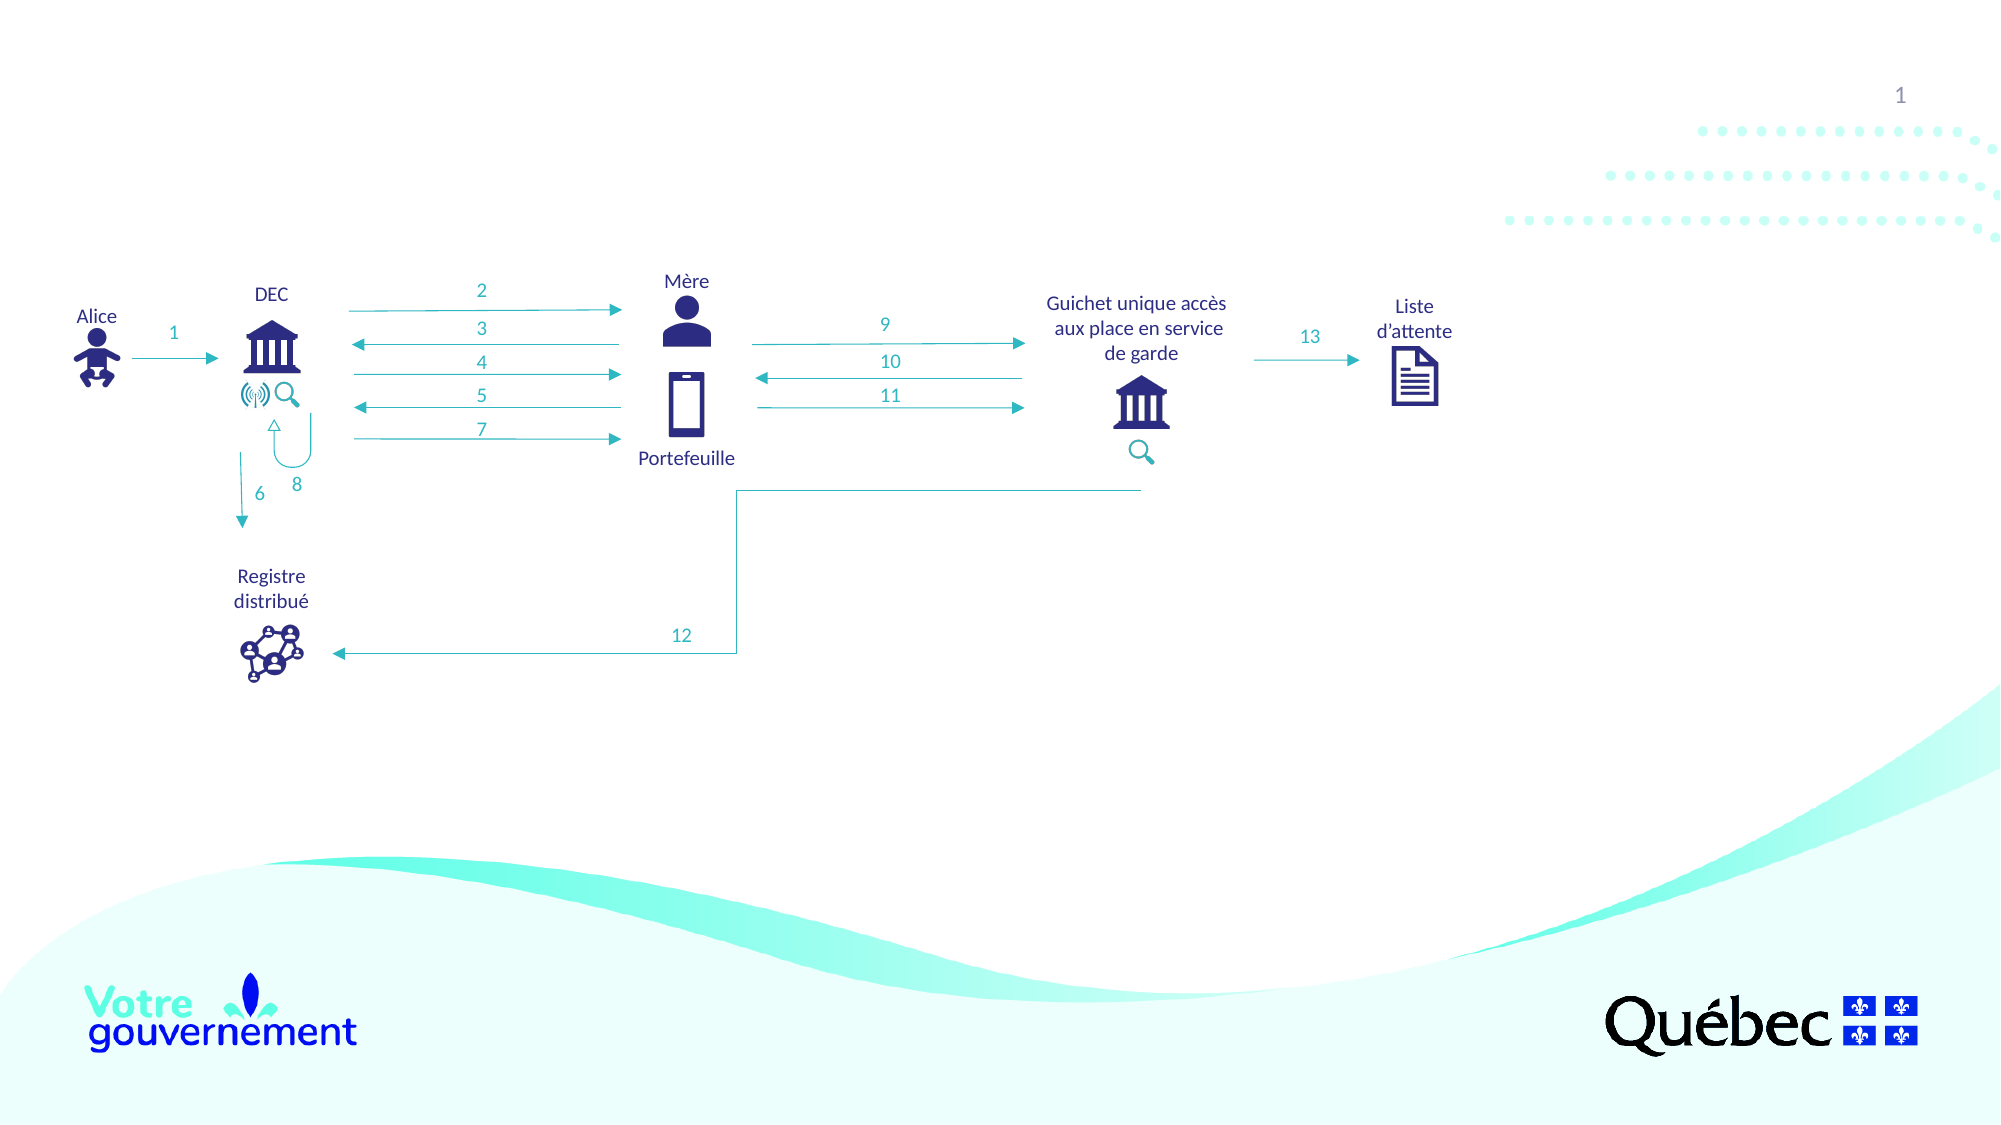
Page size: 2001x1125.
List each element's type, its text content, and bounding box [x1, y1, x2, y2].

picture [0, 0, 2001, 1125]
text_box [61, 259, 1470, 690]
slide_number 1 [1472, 63, 1922, 124]
